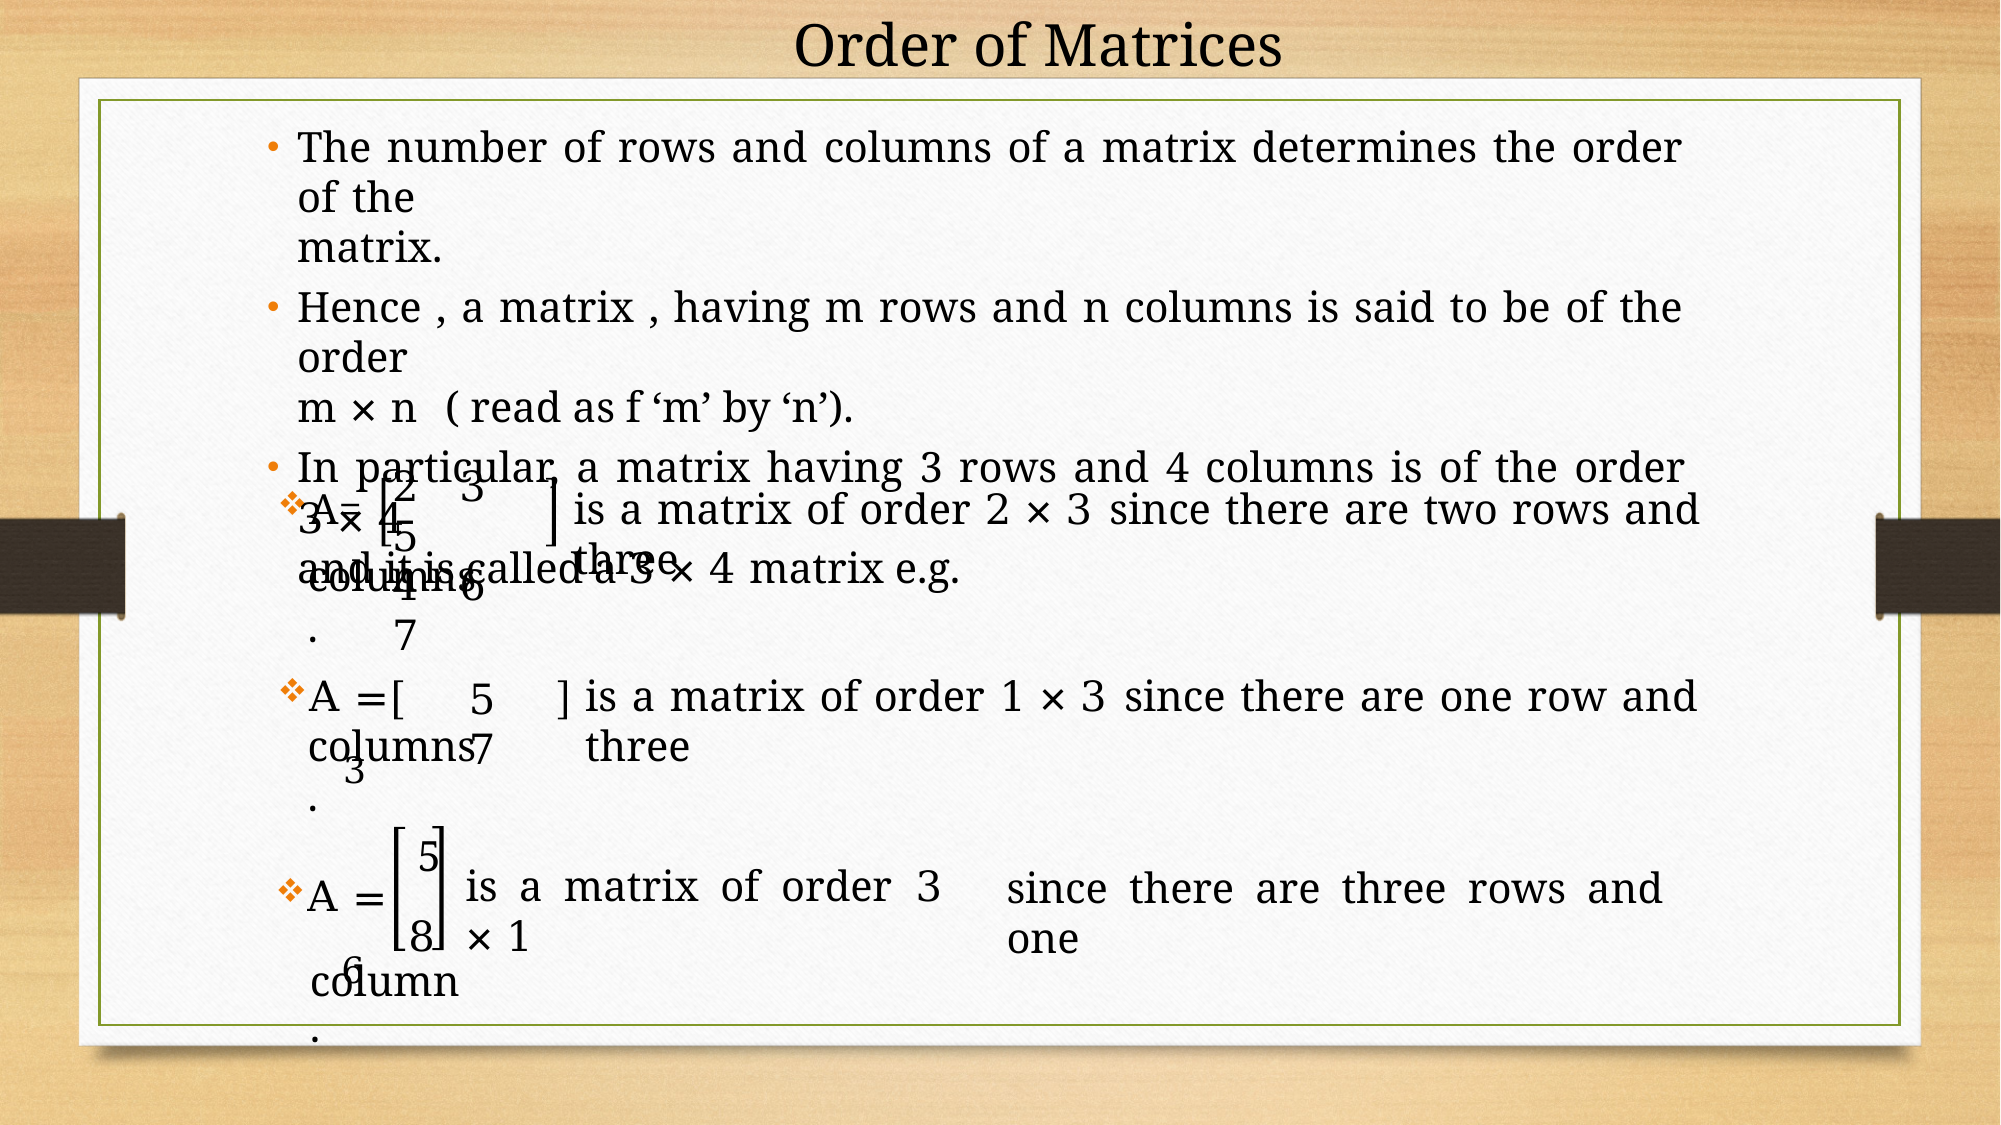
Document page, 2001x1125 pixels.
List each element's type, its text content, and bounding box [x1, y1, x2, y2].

text_box [381, 477, 390, 547]
text_box 5 [401, 834, 434, 876]
text_box is a matrix of order 3 × 1 [463, 857, 977, 960]
text_box 5 7 [466, 670, 559, 773]
text_box A = 3 [275, 668, 430, 796]
text_box Order of Matrices [420, 4, 1657, 82]
picture [0, 0, 2001, 1125]
text_box A = 6 [273, 867, 430, 995]
text_box A= [275, 480, 366, 533]
text_box is a matrix of order 2 × 3 since there are two rows and three [571, 480, 1712, 583]
text_box is a matrix of order 1 × 3 since there are one row and three [583, 668, 1713, 771]
text_box columns. [305, 718, 478, 912]
text_box columns. [305, 548, 478, 651]
text_box [548, 477, 556, 547]
text_box 2 3 5 4 6 7 [390, 458, 548, 659]
text_box The number of rows and columns of a matrix determines the order of the matrix. Hence , a matrix , having m rows and n columns is said to be of the order m × n ( read as f ‘m’ by ‘n’). In particular, a matrix having 3 rows and 4 columns is of the order 3 × 4 and it is called a 3 × 4 matrix e.g. [265, 118, 1702, 592]
text_box since there are three rows and one [1004, 859, 1702, 962]
text_box 8 column. [307, 912, 463, 1051]
text_box [559, 680, 567, 720]
